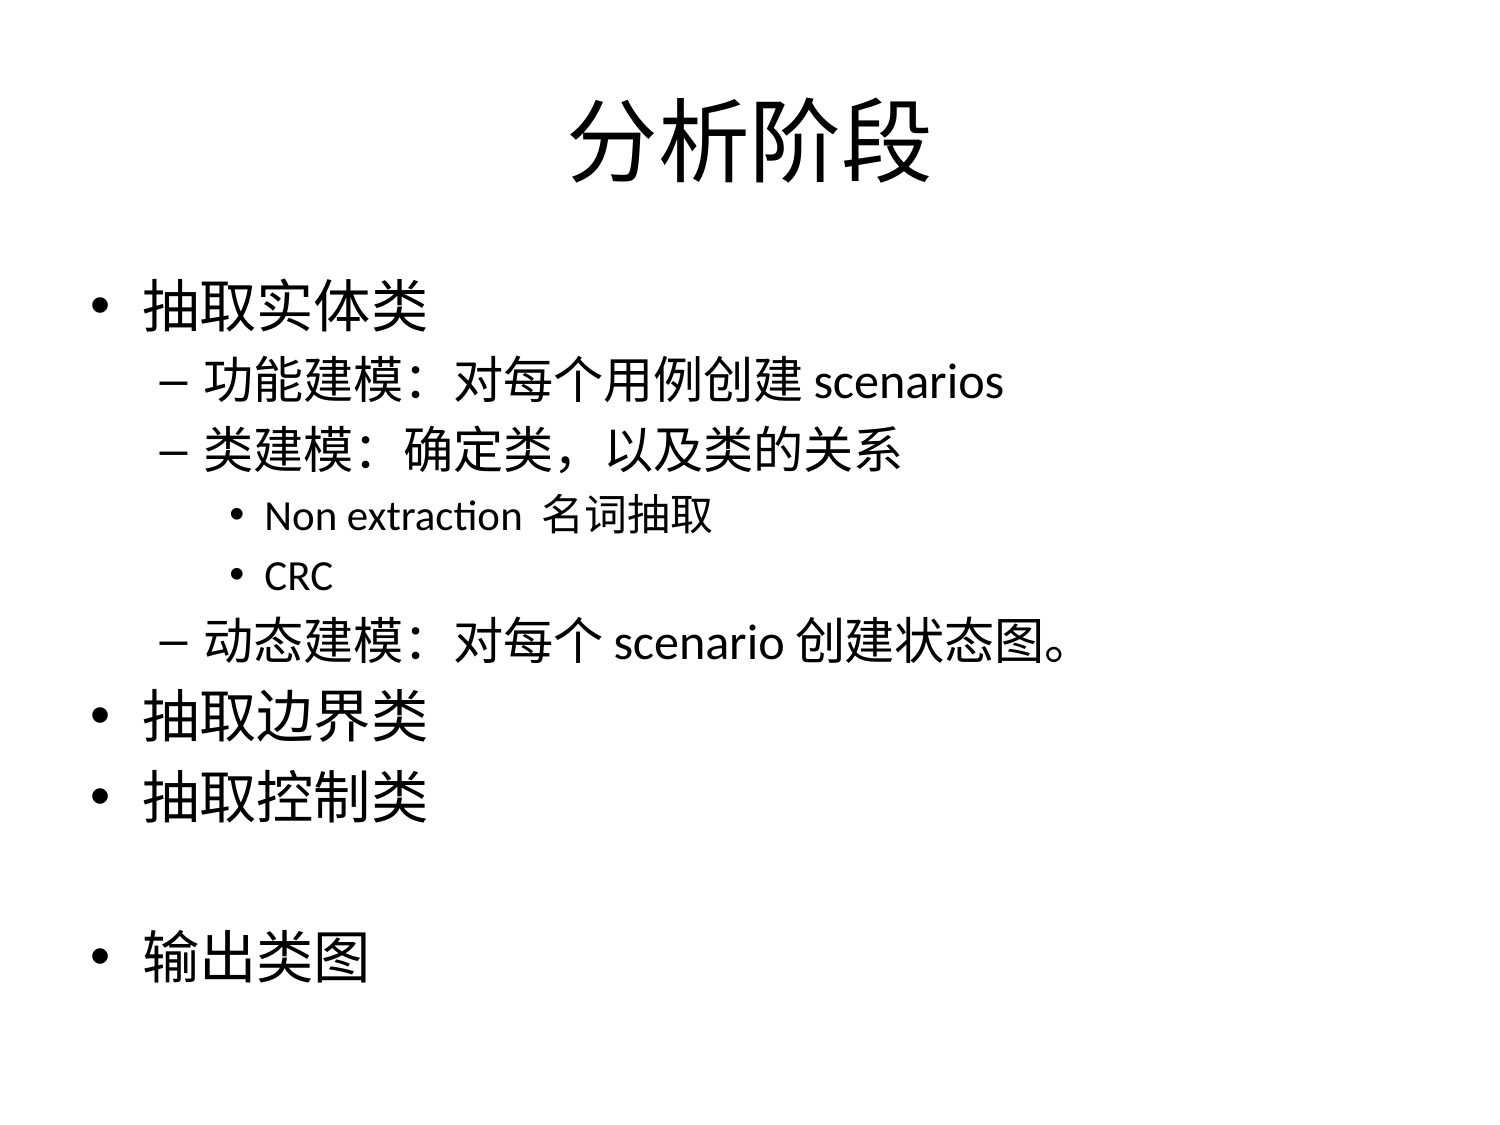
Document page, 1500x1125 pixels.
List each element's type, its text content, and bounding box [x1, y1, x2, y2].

list 抽取实体类 功能建模：对每个用例创建scenarios 类建模：确定类，以及类的关系 Non extraction 名词抽取 CRC 动态建模：对每个scenario创建状态图。 抽取边界类 抽取控制类 输出类图 [75, 262, 1425, 1005]
title 分析阶段 [75, 45, 1425, 233]
